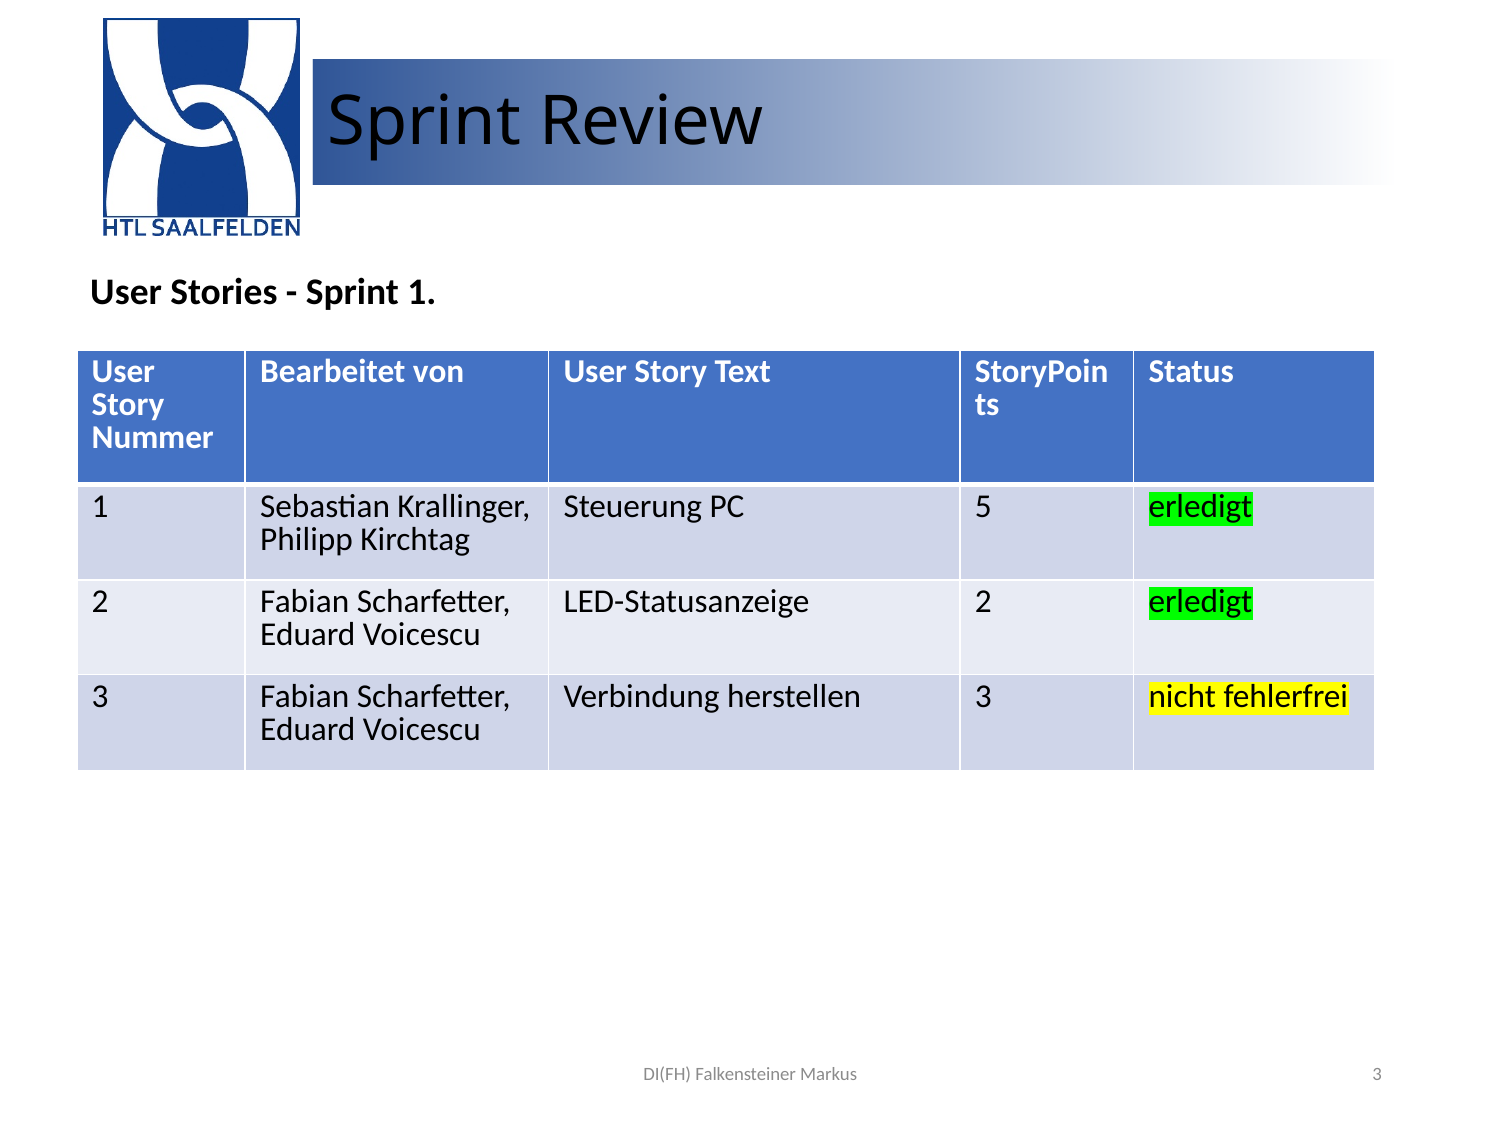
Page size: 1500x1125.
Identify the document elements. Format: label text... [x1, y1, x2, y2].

table_header User Story Nummer [78, 351, 244, 482]
table_cell 1 [78, 487, 244, 579]
slide_number 3 [1059, 1042, 1397, 1103]
table_cell erledigt [1134, 487, 1374, 579]
table_cell 5 [961, 487, 1133, 579]
table_header User Story Text [549, 351, 959, 482]
picture [103, 18, 300, 236]
table_header Bearbeitet von [246, 351, 548, 482]
table_cell nicht fehlerfrei [1134, 675, 1374, 770]
table_header Status [1134, 351, 1374, 482]
table_cell Fabian Scharfetter, Eduard Voicescu [246, 675, 548, 770]
footer DI(FH) Falkensteiner Markus [496, 1042, 1004, 1103]
table_cell LED-Statusanzeige [549, 581, 959, 674]
table_cell erledigt [1134, 581, 1374, 674]
title Sprint Review [312, 59, 1397, 185]
table_cell 2 [78, 581, 244, 674]
table_cell 2 [961, 581, 1133, 674]
table_cell 3 [78, 675, 244, 770]
table_cell Steuerung PC [549, 487, 959, 579]
table_cell Verbindung herstellen [549, 675, 959, 770]
table_cell Sebastian Krallinger, Philipp Kirchtag [246, 487, 548, 579]
text_box User Stories - Sprint 1. [75, 259, 1425, 320]
table_header StoryPoints [961, 351, 1133, 482]
table_cell 3 [961, 675, 1133, 770]
table_cell Fabian Scharfetter, Eduard Voicescu [246, 581, 548, 674]
